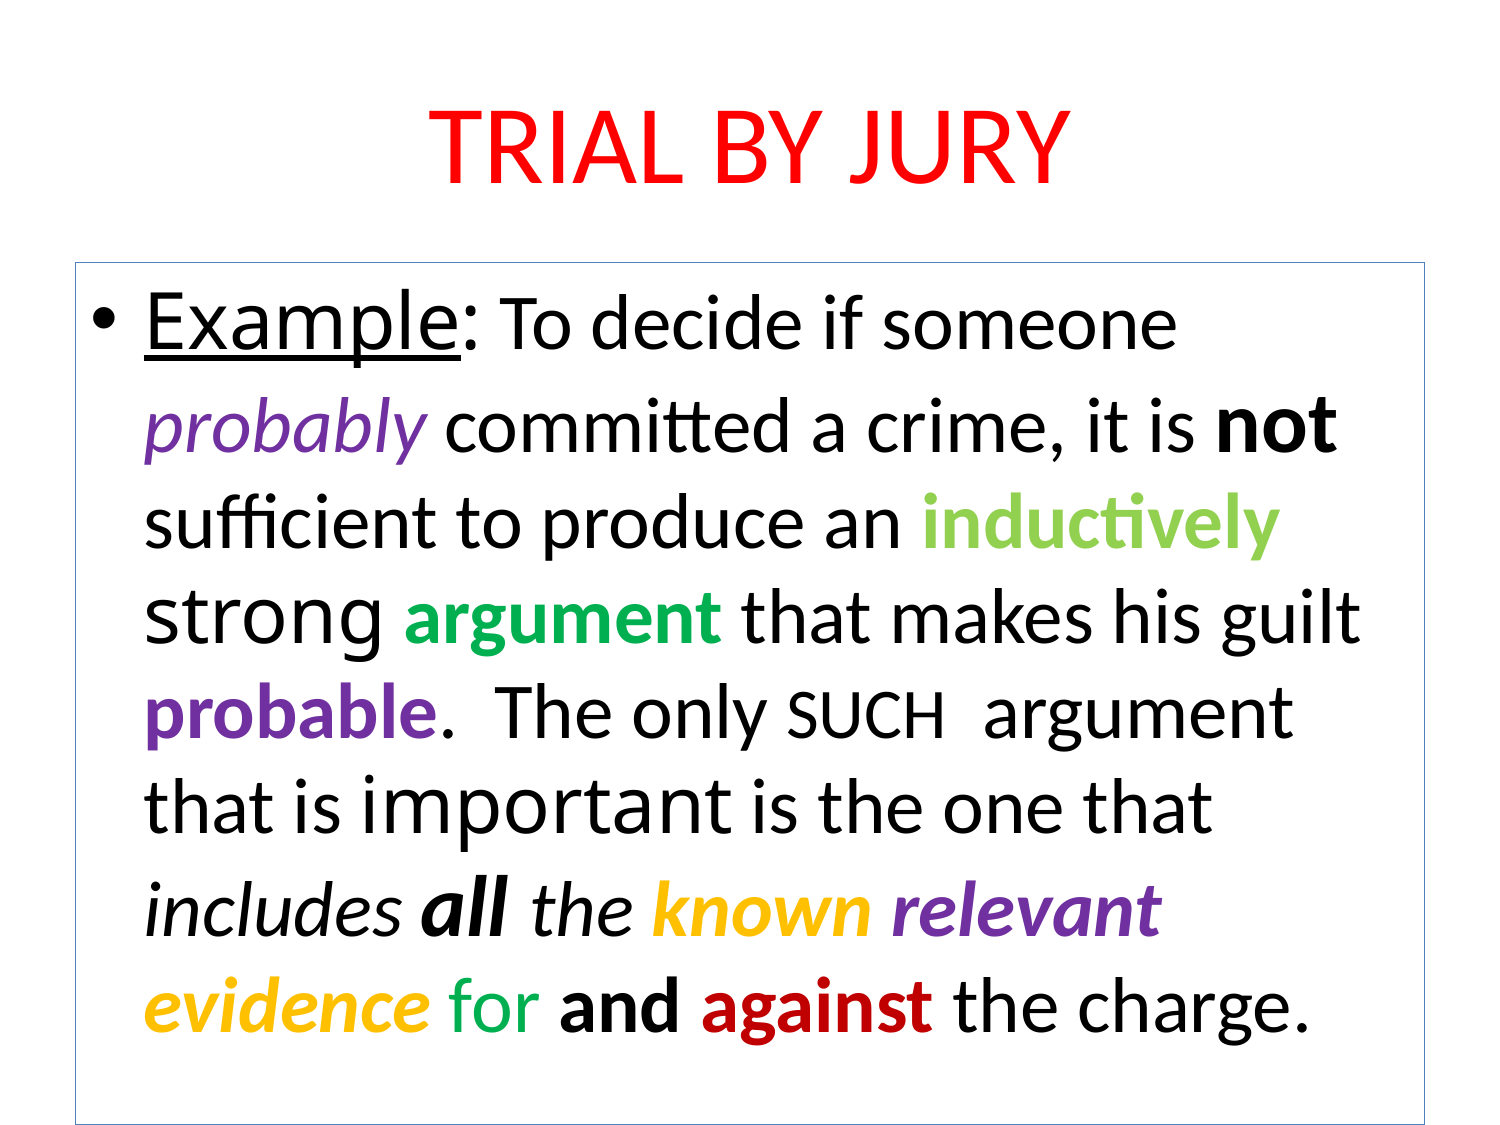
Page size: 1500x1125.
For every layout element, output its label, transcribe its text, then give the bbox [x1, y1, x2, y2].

title TRIAL BY JURY [75, 45, 1425, 233]
list Example: To decide if someone probably committed a crime, it is not sufficient to produce an inductively strong argument that makes his guilt probable. The only SUCH argument that is important is the one that includes all the known relevant evidence for and against the charge. [75, 262, 1425, 1125]
